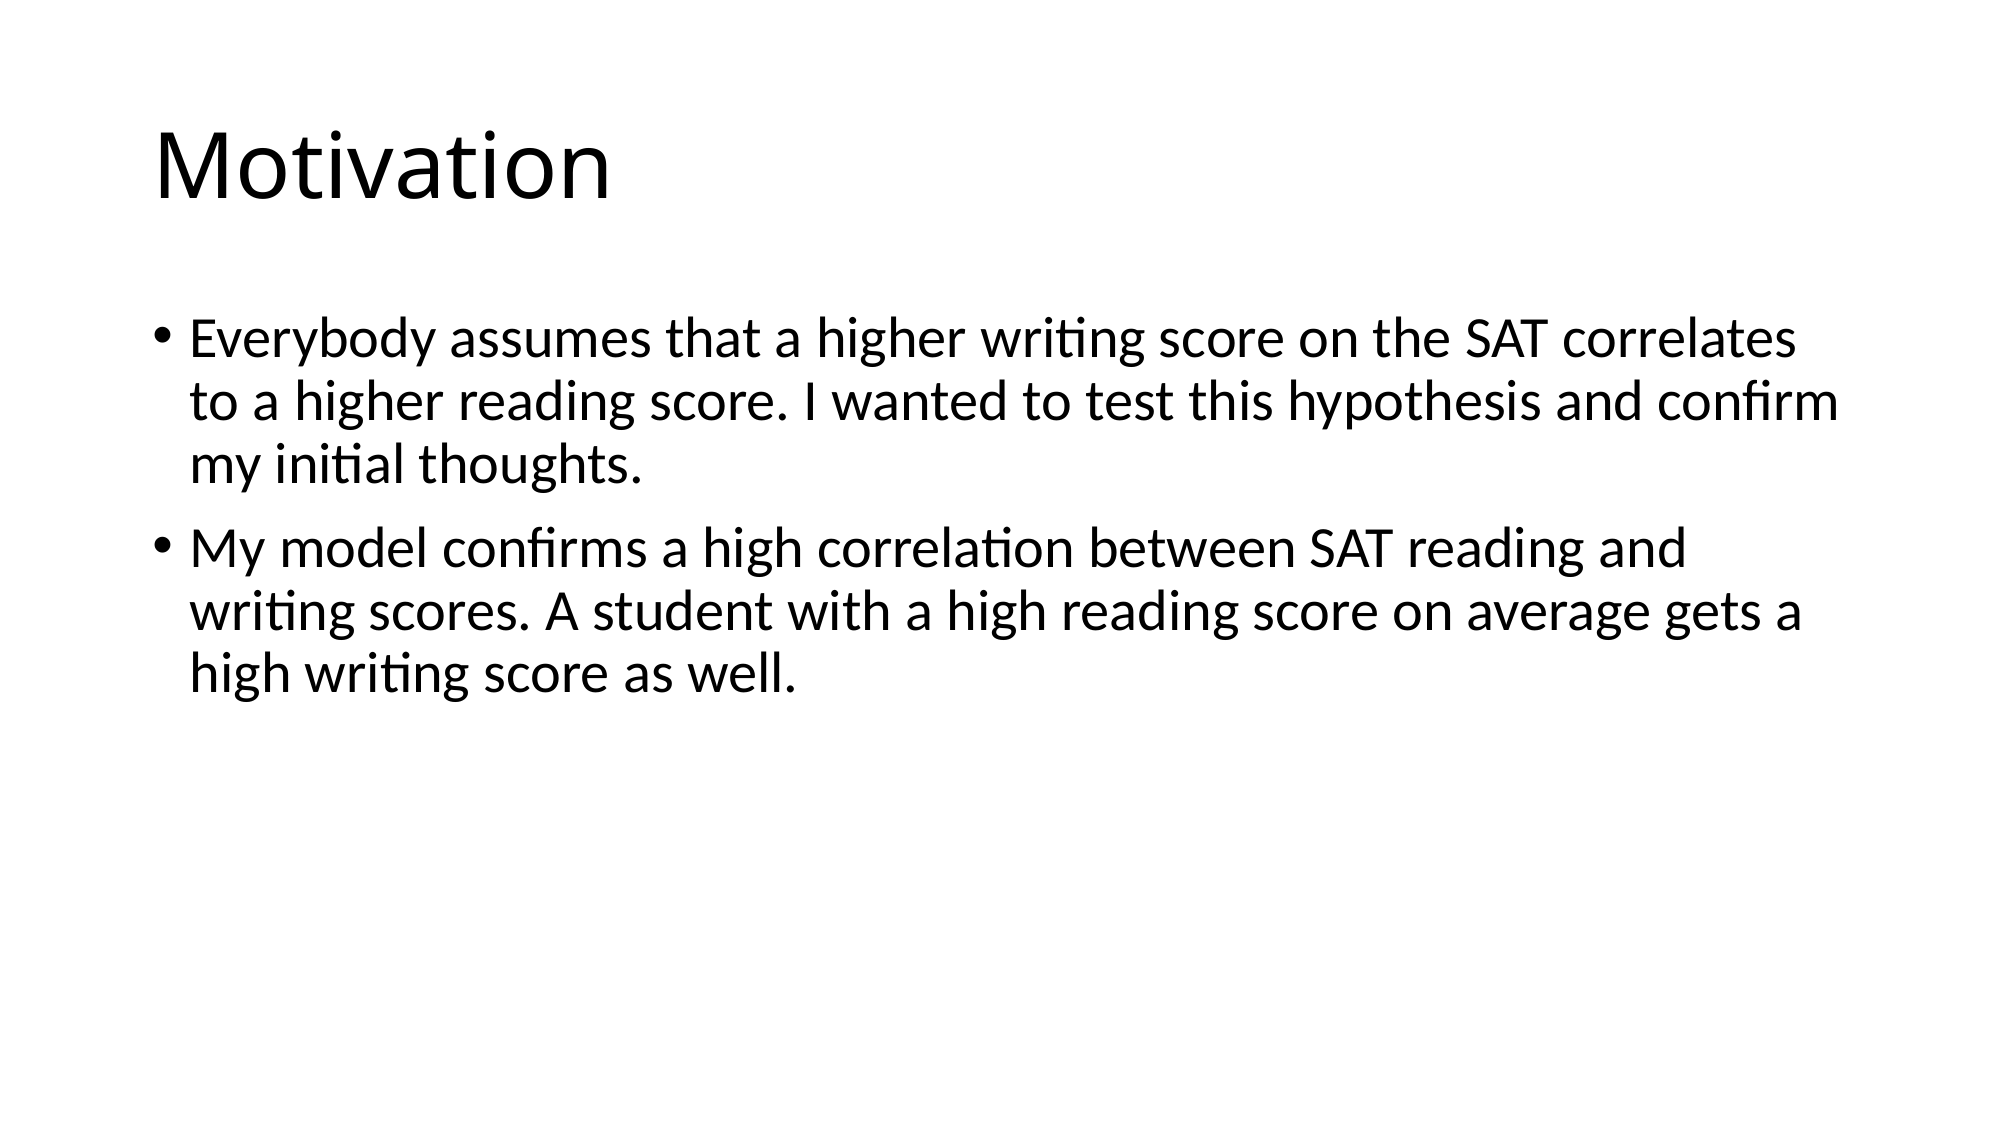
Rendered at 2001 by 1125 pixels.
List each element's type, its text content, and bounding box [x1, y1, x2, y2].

list Everybody assumes that a higher writing score on the SAT correlates to a higher reading score. I wanted to test this hypothesis and confirm my initial thoughts. My model confirms a high correlation between SAT reading and writing scores. A student with a high reading score on average gets a high writing score as well. [137, 299, 1863, 1014]
title Motivation [137, 59, 1863, 278]
